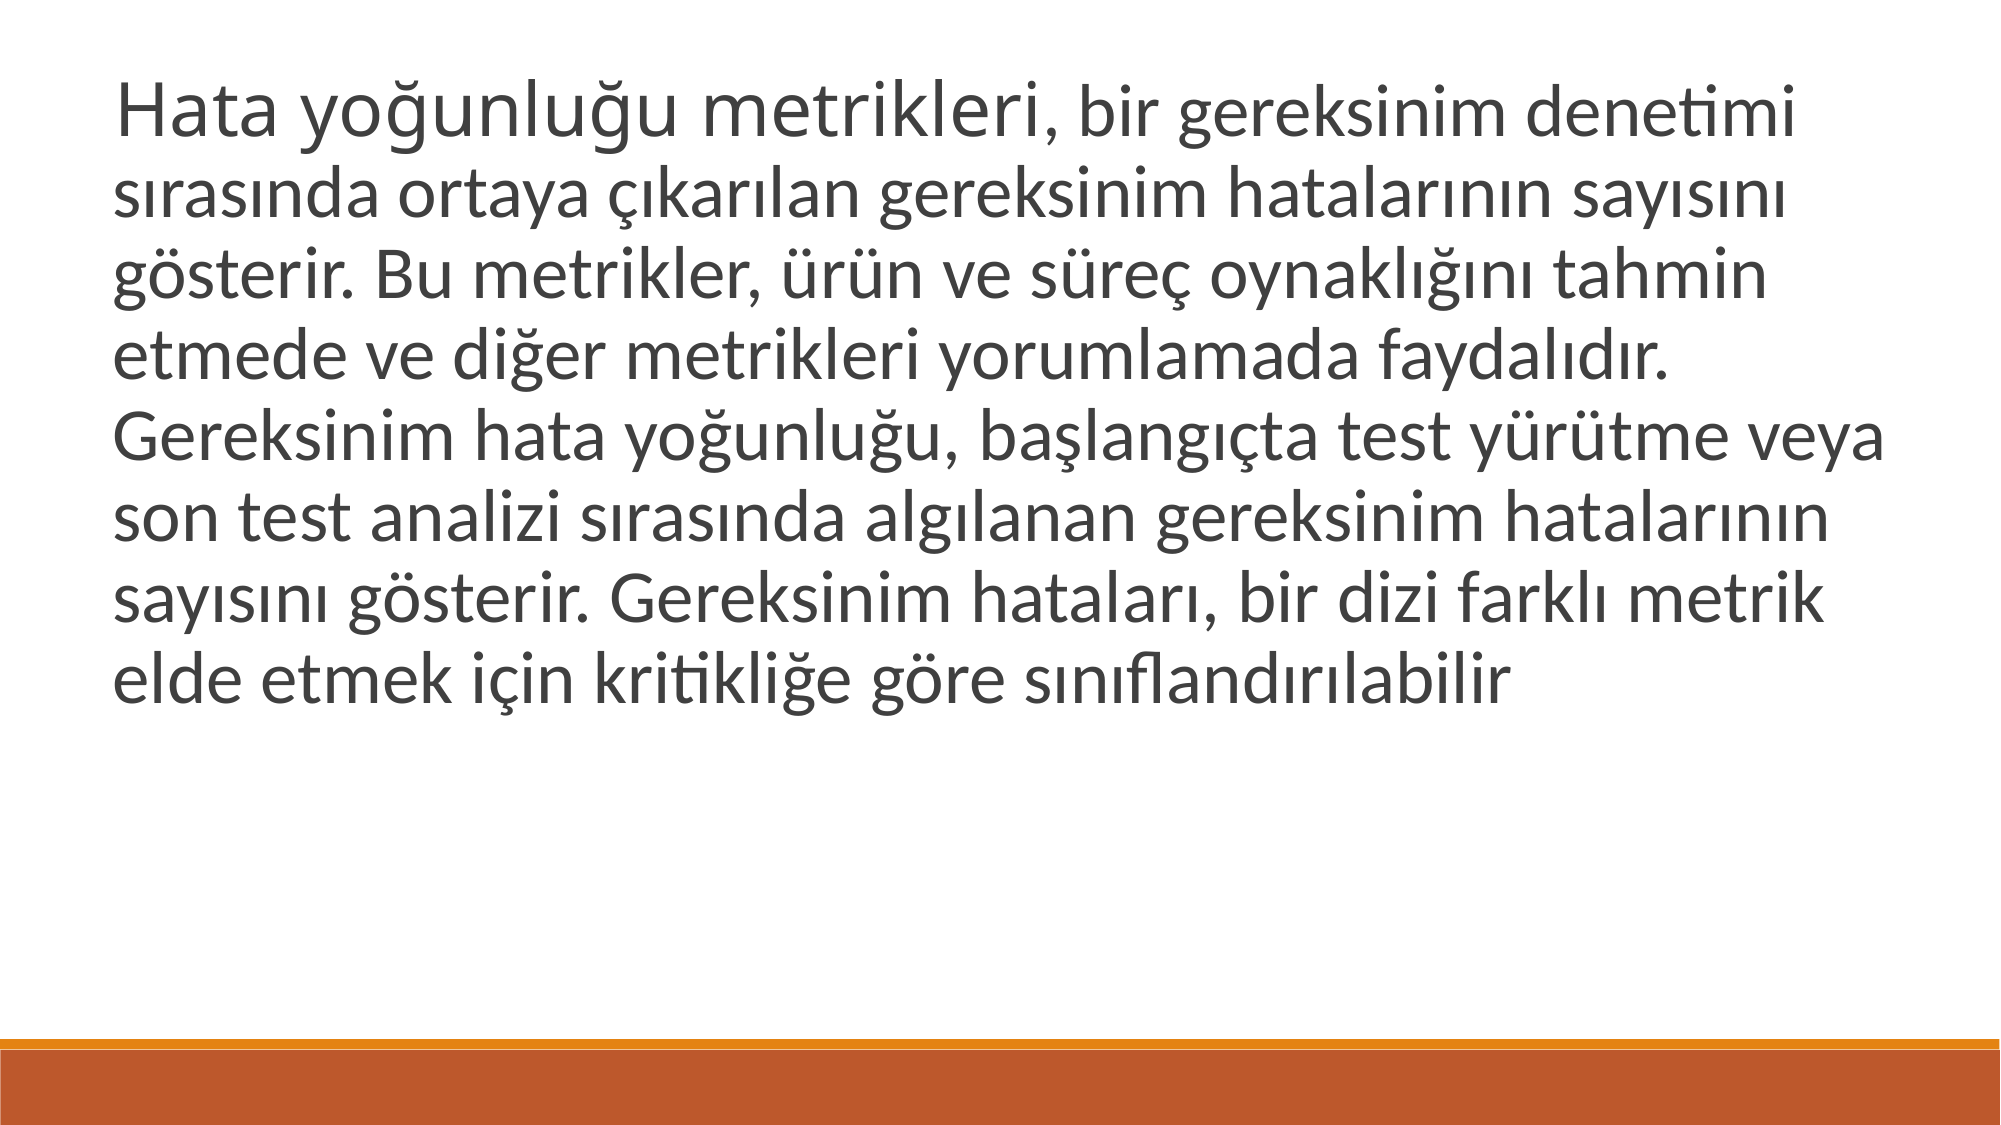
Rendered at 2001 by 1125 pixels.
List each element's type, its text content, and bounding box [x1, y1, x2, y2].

list Hata yoğunluğu metrikleri, bir gereksinim denetimi sırasında ortaya çıkarılan gereksinim hatalarının sayısını gösterir. Bu metrikler, ürün ve süreç oynaklığını tahmin etmede ve diğer metrikleri yorumlamada faydalıdır. Gereksinim hata yoğunluğu, başlangıçta test yürütme veya son test analizi sırasında algılanan gereksinim hatalarının sayısını gösterir. Gereksinim hataları, bir dizi farklı metrik elde etmek için kritikliğe göre sınıflandırılabilir [97, 64, 1915, 942]
